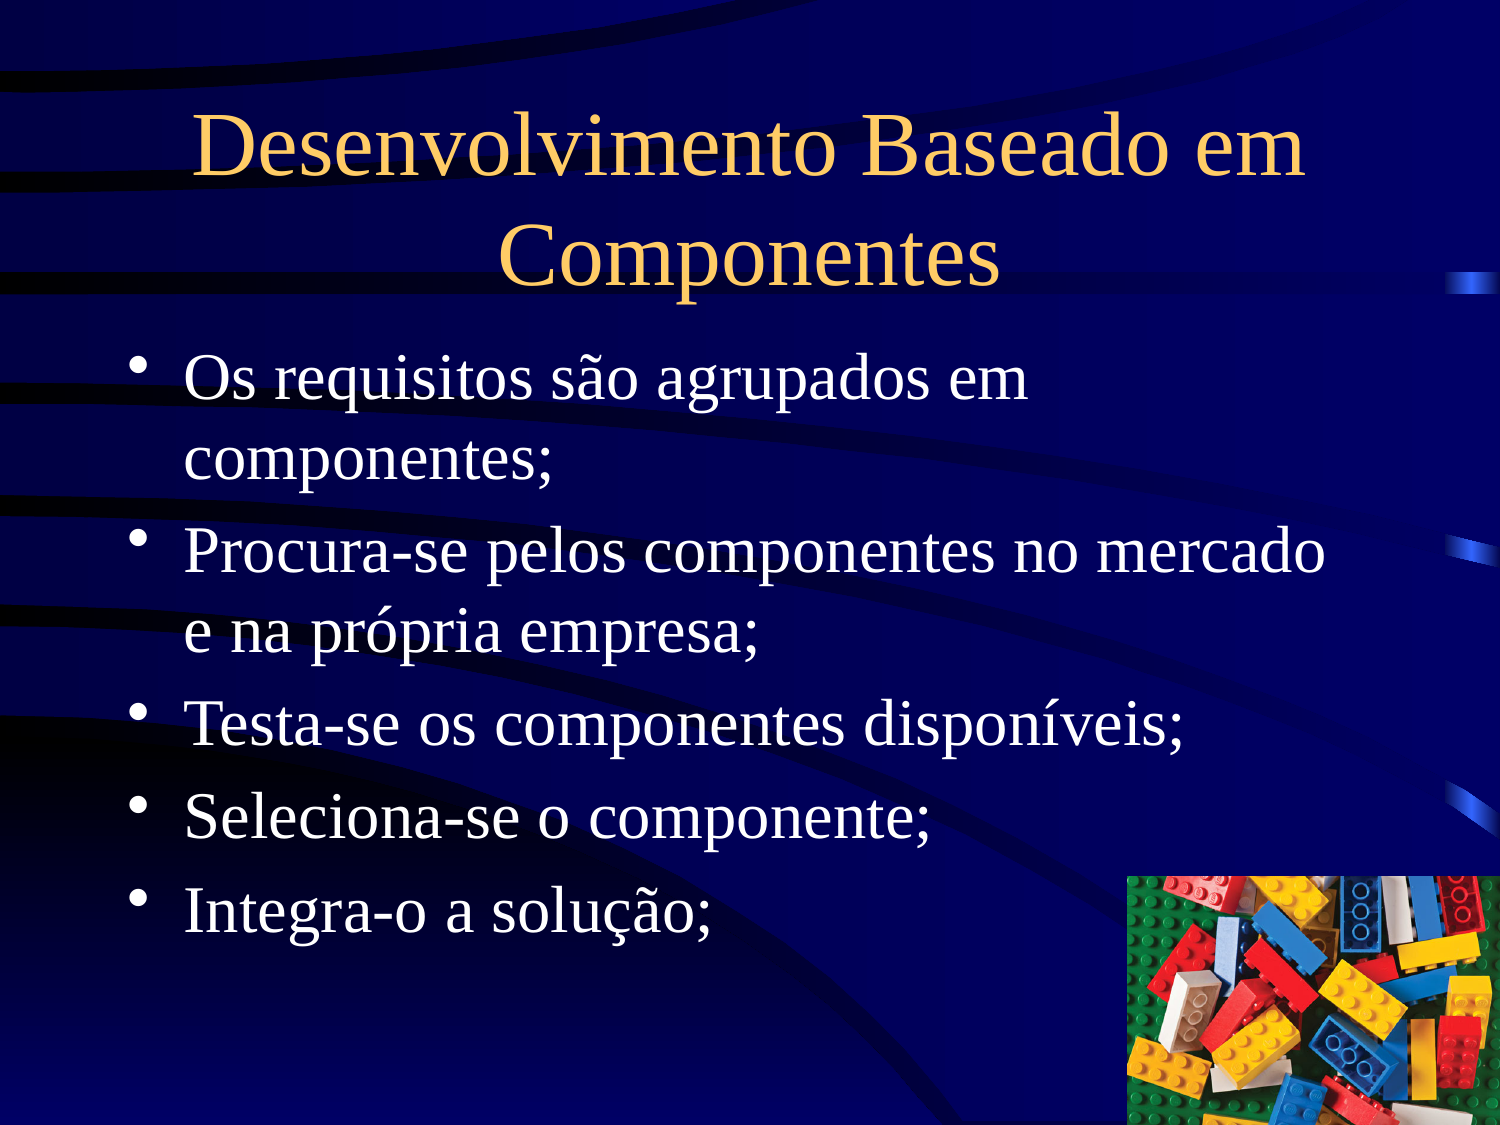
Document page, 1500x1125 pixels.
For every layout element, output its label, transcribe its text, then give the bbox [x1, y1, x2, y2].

list Os requisitos são agrupados em componentes; Procura-se pelos componentes no mercado e na própria empresa; Testa-se os componentes disponíveis; Seleciona-se o componente; Integra-o a solução; [112, 324, 1388, 1000]
title Desenvolvimento Baseado em Componentes [112, 99, 1388, 288]
picture [1126, 876, 1500, 1125]
